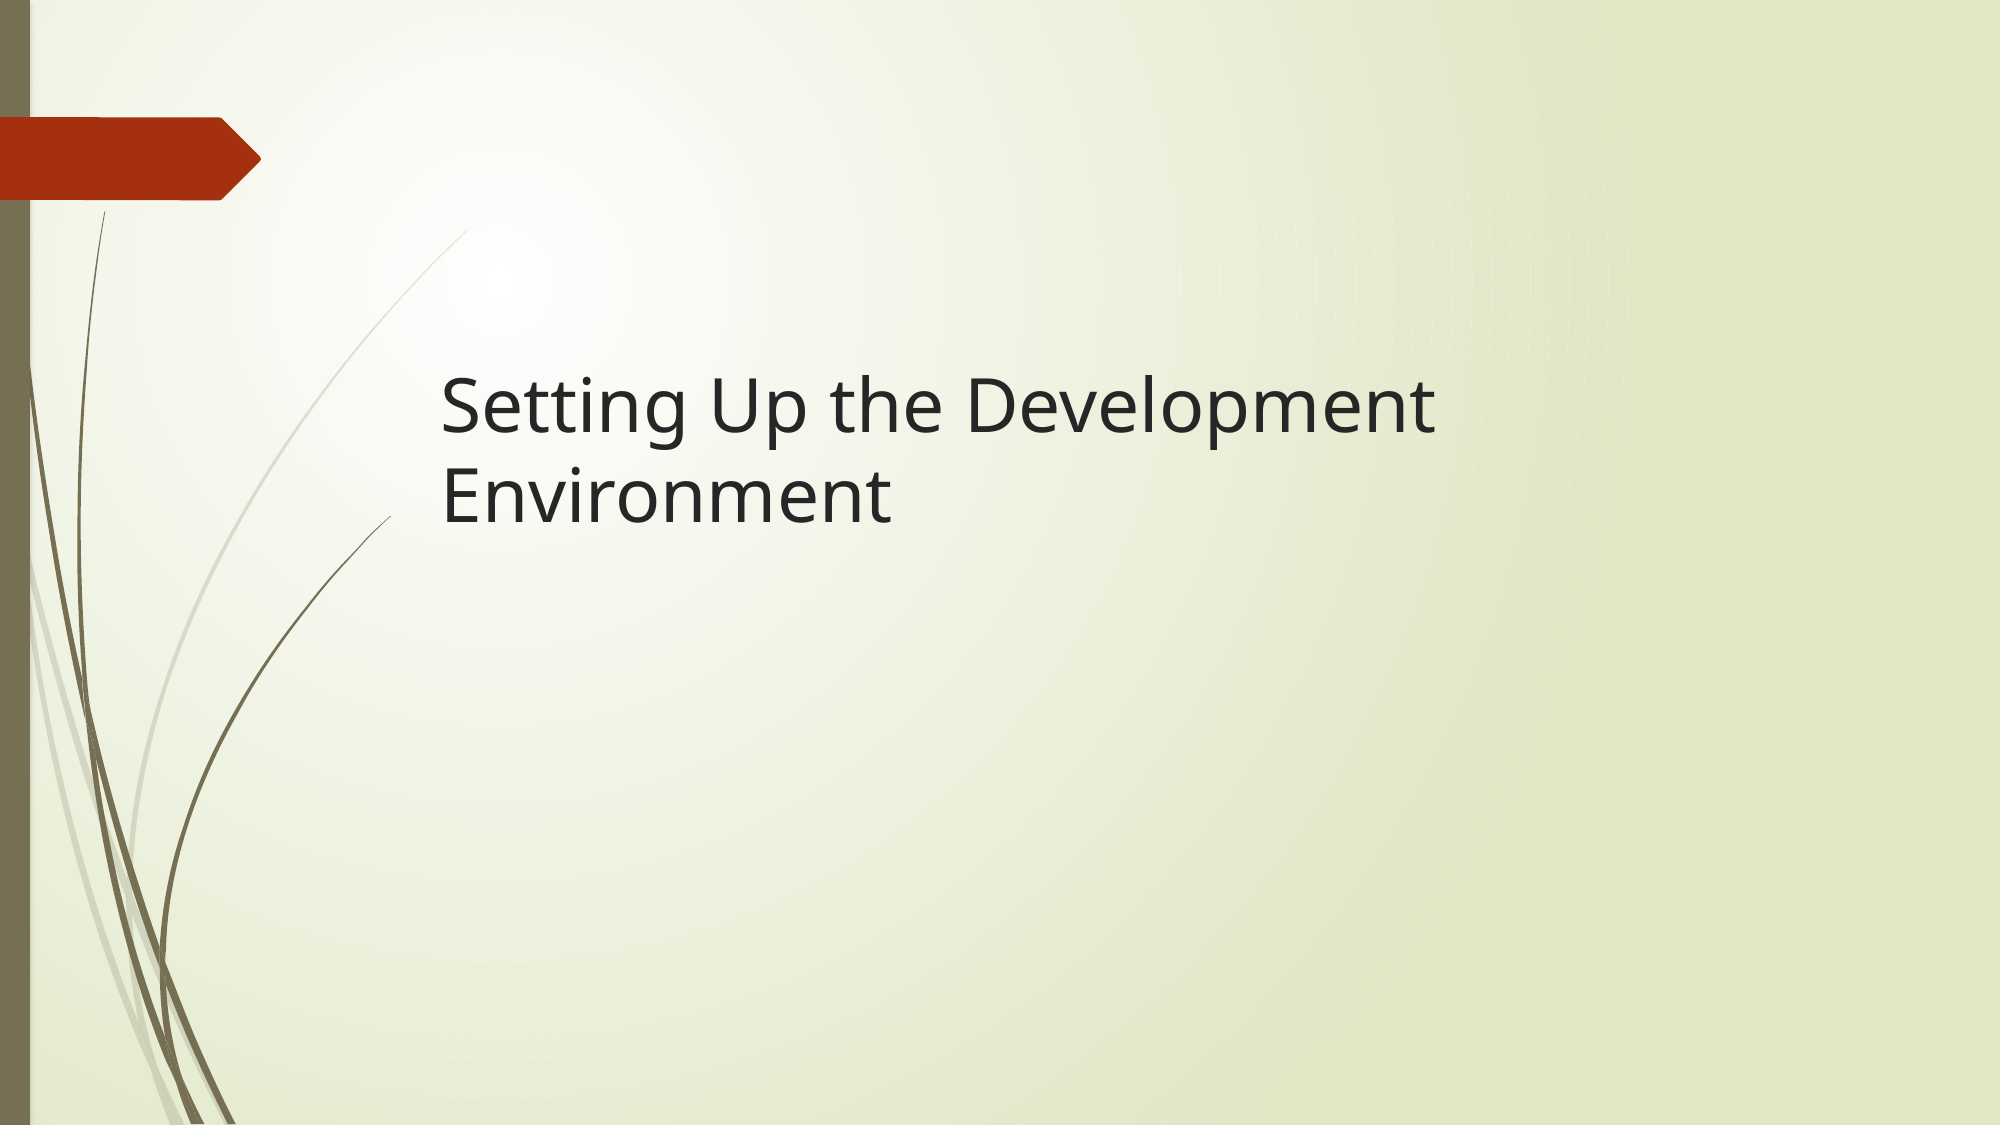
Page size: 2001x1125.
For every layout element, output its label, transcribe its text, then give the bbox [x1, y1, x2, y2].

title Setting Up the Development Environment [425, 350, 1888, 561]
